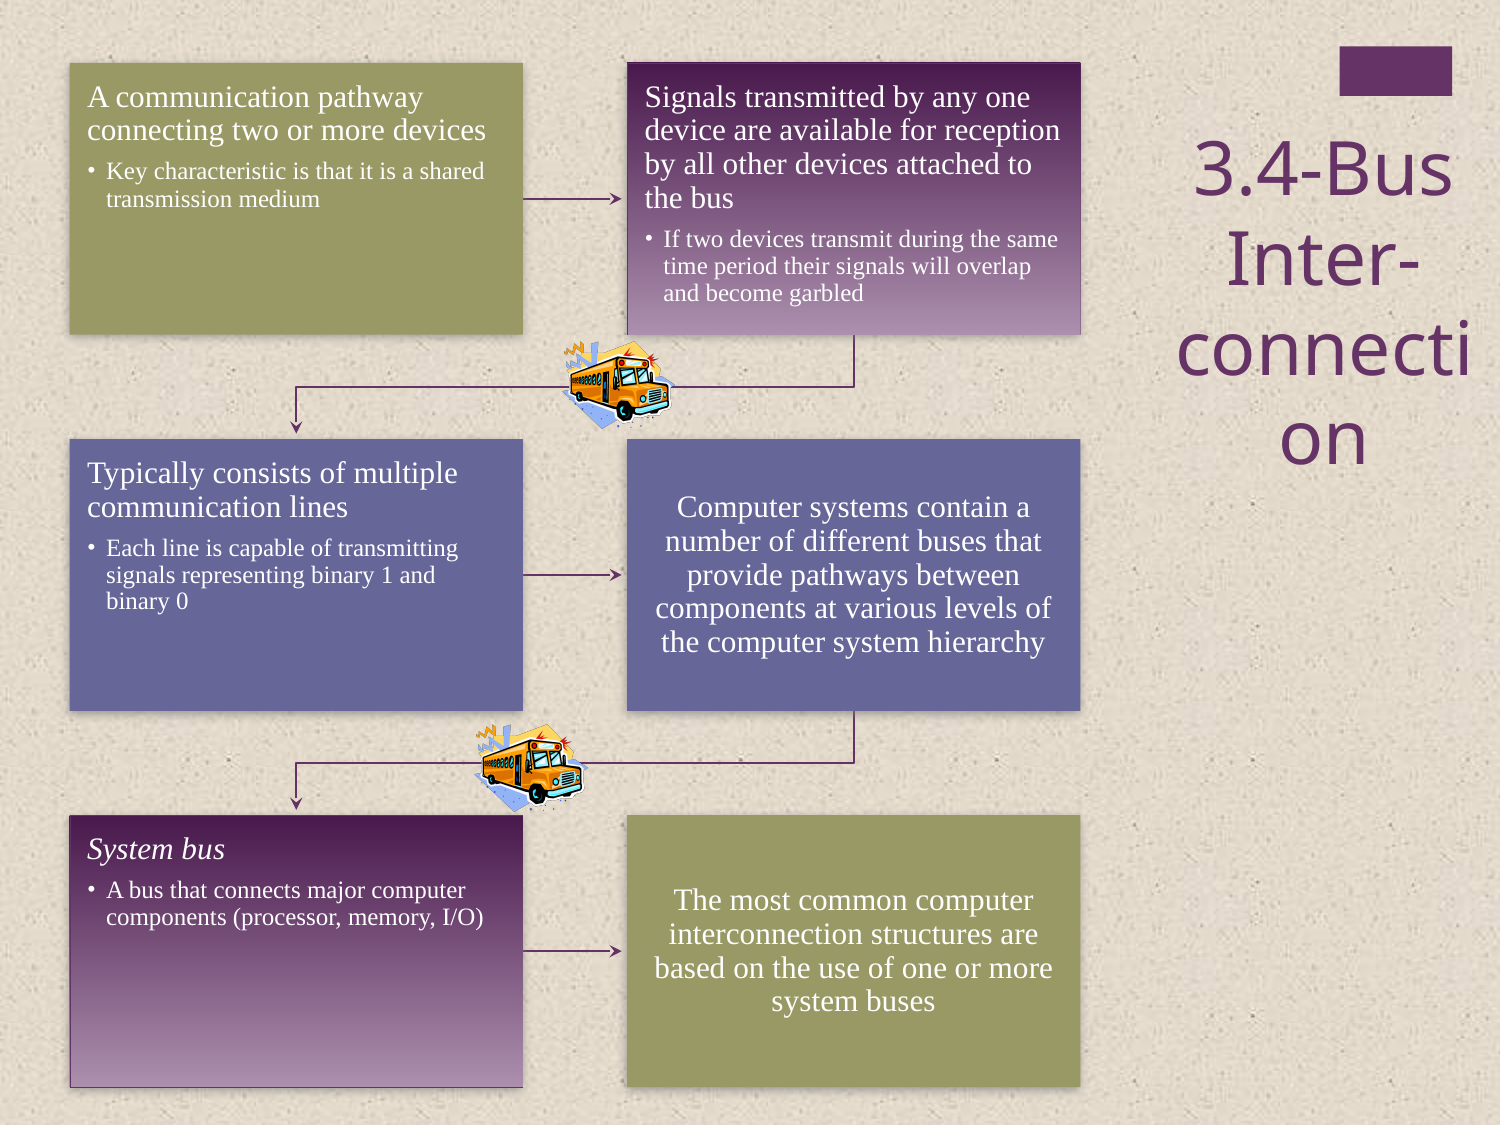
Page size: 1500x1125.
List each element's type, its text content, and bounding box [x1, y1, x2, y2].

picture [0, 0, 1500, 1125]
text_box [69, 62, 1081, 1088]
title 3.4-Bus Inter-connection [1148, 112, 1500, 1125]
